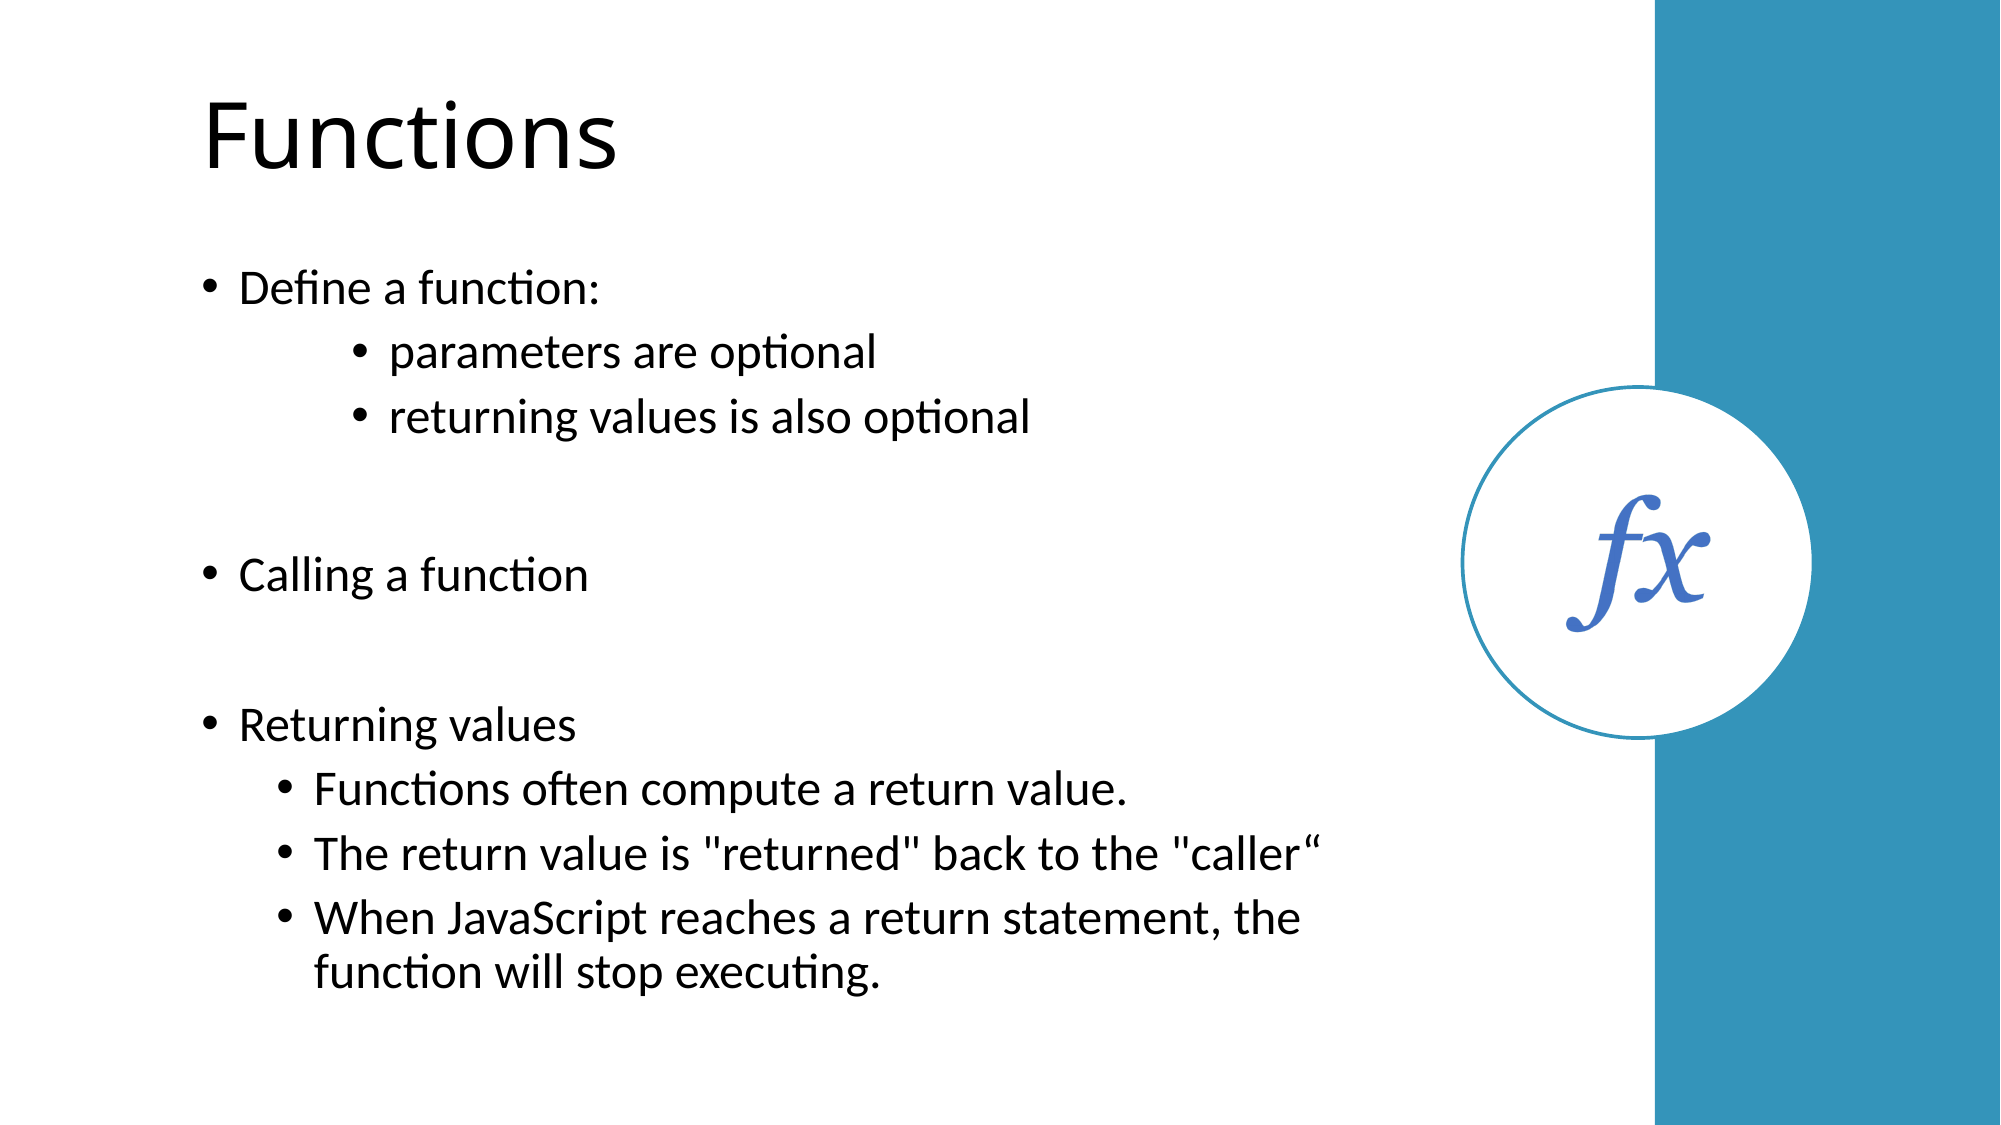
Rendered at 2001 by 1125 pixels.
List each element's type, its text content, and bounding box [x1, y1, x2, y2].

list Define a function: parameters are optional returning values is also optional Calling a function Returning values Functions often compute a return value. The return value is "returned" back to the "caller“ When JavaScript reaches a return statement, the function will stop executing. [186, 253, 1463, 1059]
picture [1544, 468, 1732, 657]
text_box [1461, 385, 1815, 740]
title Functions [186, 29, 1413, 248]
text_box [1654, 0, 2000, 1125]
